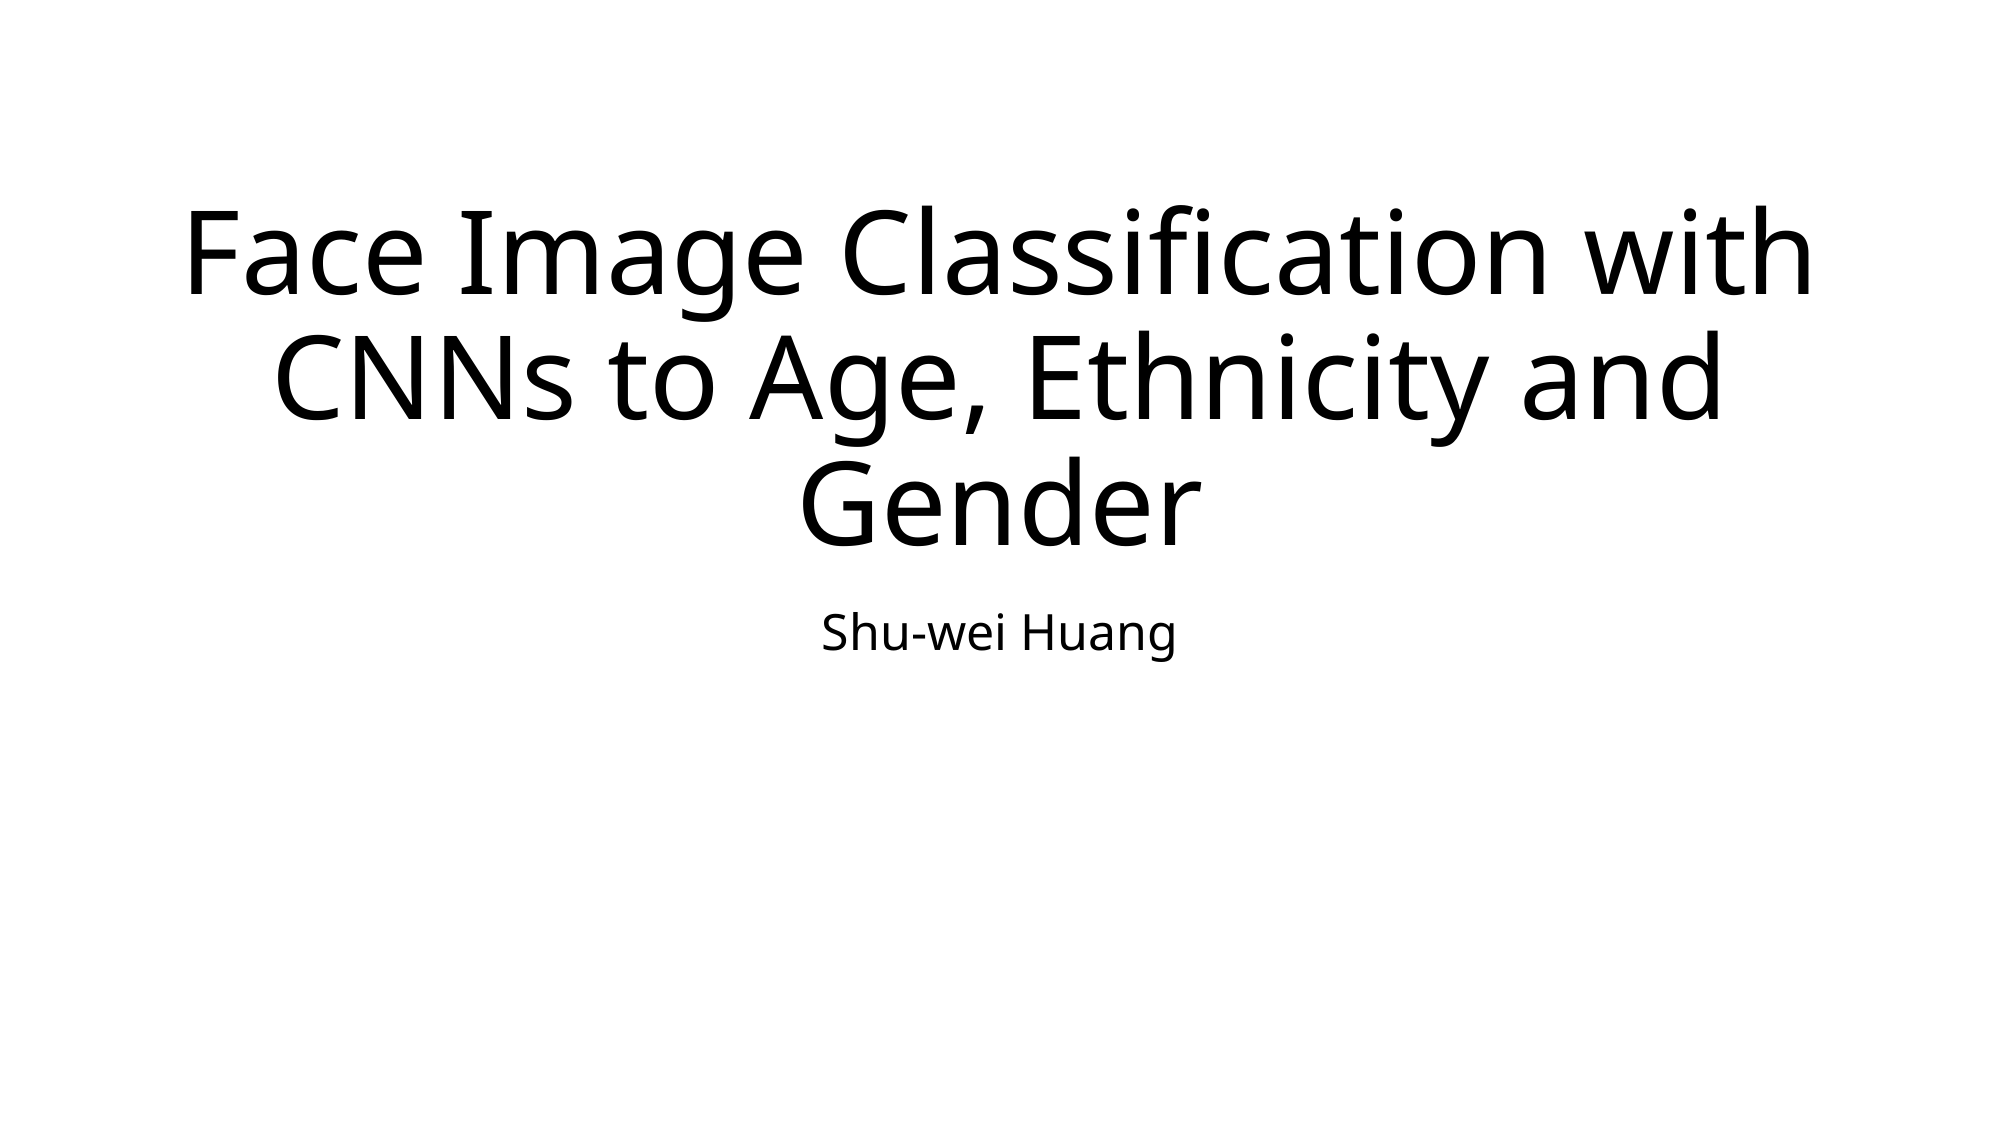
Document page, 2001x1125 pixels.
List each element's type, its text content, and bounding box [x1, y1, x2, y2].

subtitle Shu-wei Huang [223, 599, 1777, 872]
title Face Image Classification with CNNs to Age, Ethnicity and Gender [59, 186, 1941, 578]
